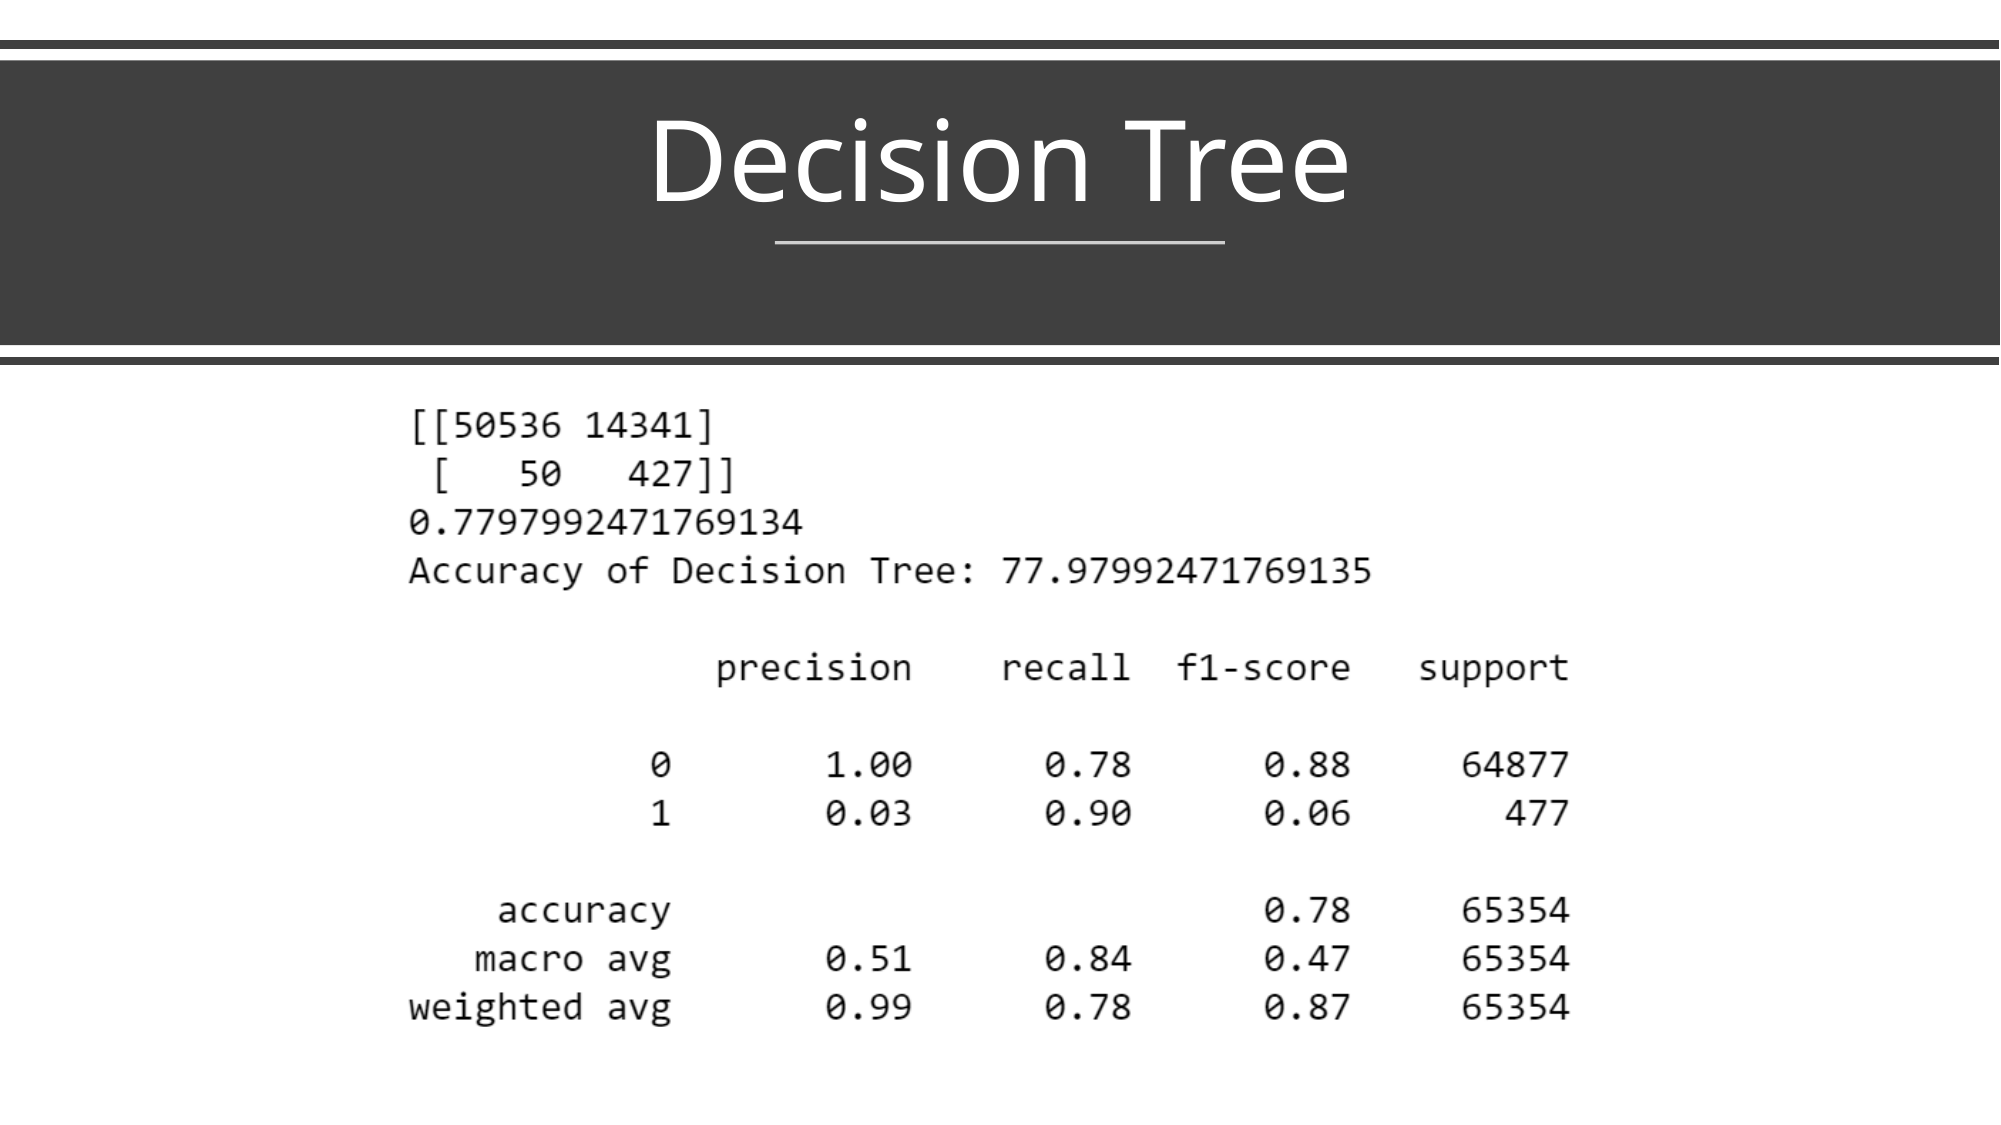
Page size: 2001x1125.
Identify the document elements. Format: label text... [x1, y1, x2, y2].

title Decision Tree [86, 80, 1914, 233]
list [396, 398, 1595, 1054]
text_box [0, 59, 2000, 346]
